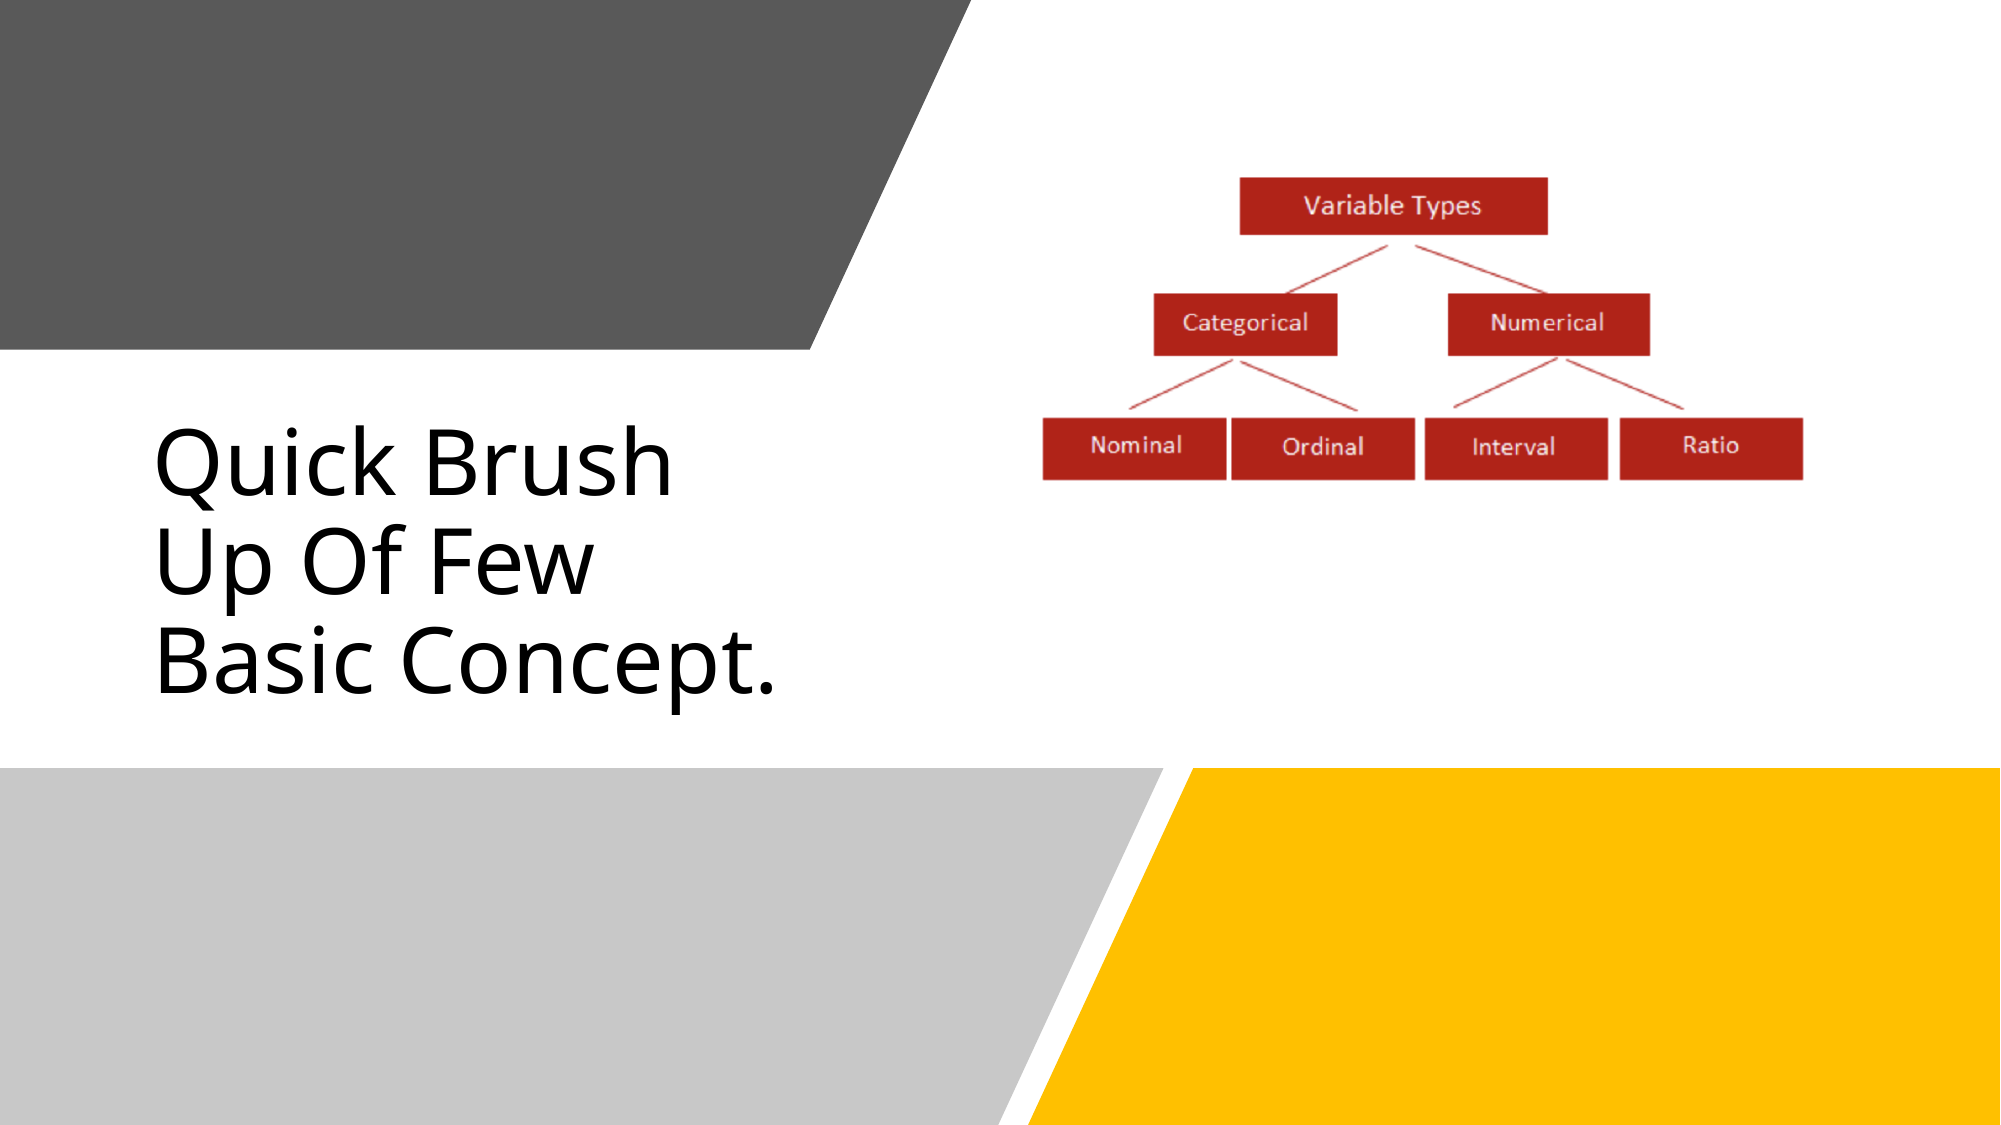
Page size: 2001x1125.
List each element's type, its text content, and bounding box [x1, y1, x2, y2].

text_box [1026, 767, 2000, 1125]
picture [999, 125, 1897, 525]
text_box [0, 0, 973, 351]
text_box [0, 767, 1166, 1125]
text_box Quick Brush Up Of Few Basic Concept. [137, 383, 834, 746]
